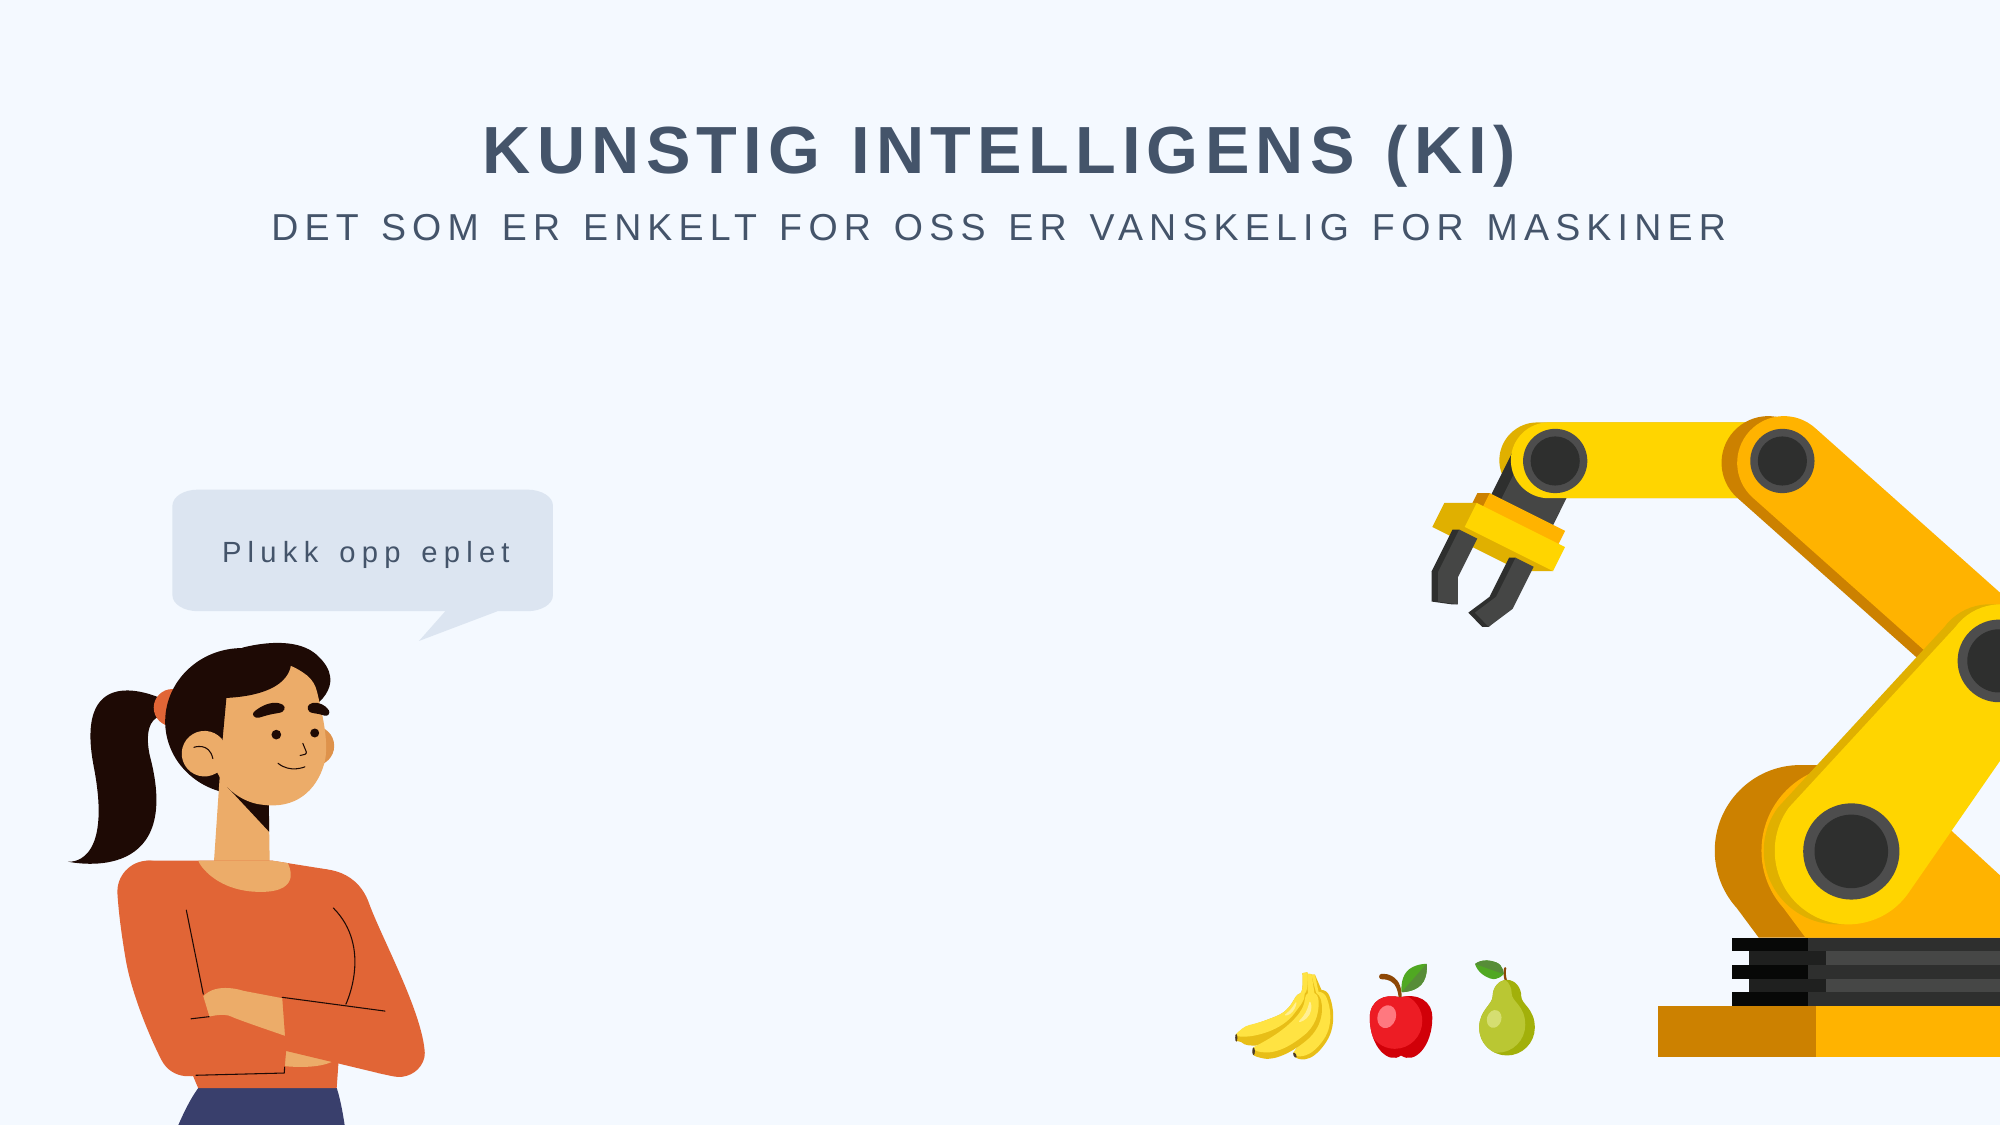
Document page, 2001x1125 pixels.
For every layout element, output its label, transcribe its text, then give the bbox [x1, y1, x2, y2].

text_box DET SOM ER ENKELT FOR OSS ER VANSKELIG FOR MASKINER [256, 195, 1744, 256]
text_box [1235, 416, 2000, 1060]
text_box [35, 489, 553, 1125]
text_box KUNSTIG INTELLIGENS (KI) [468, 99, 1532, 195]
